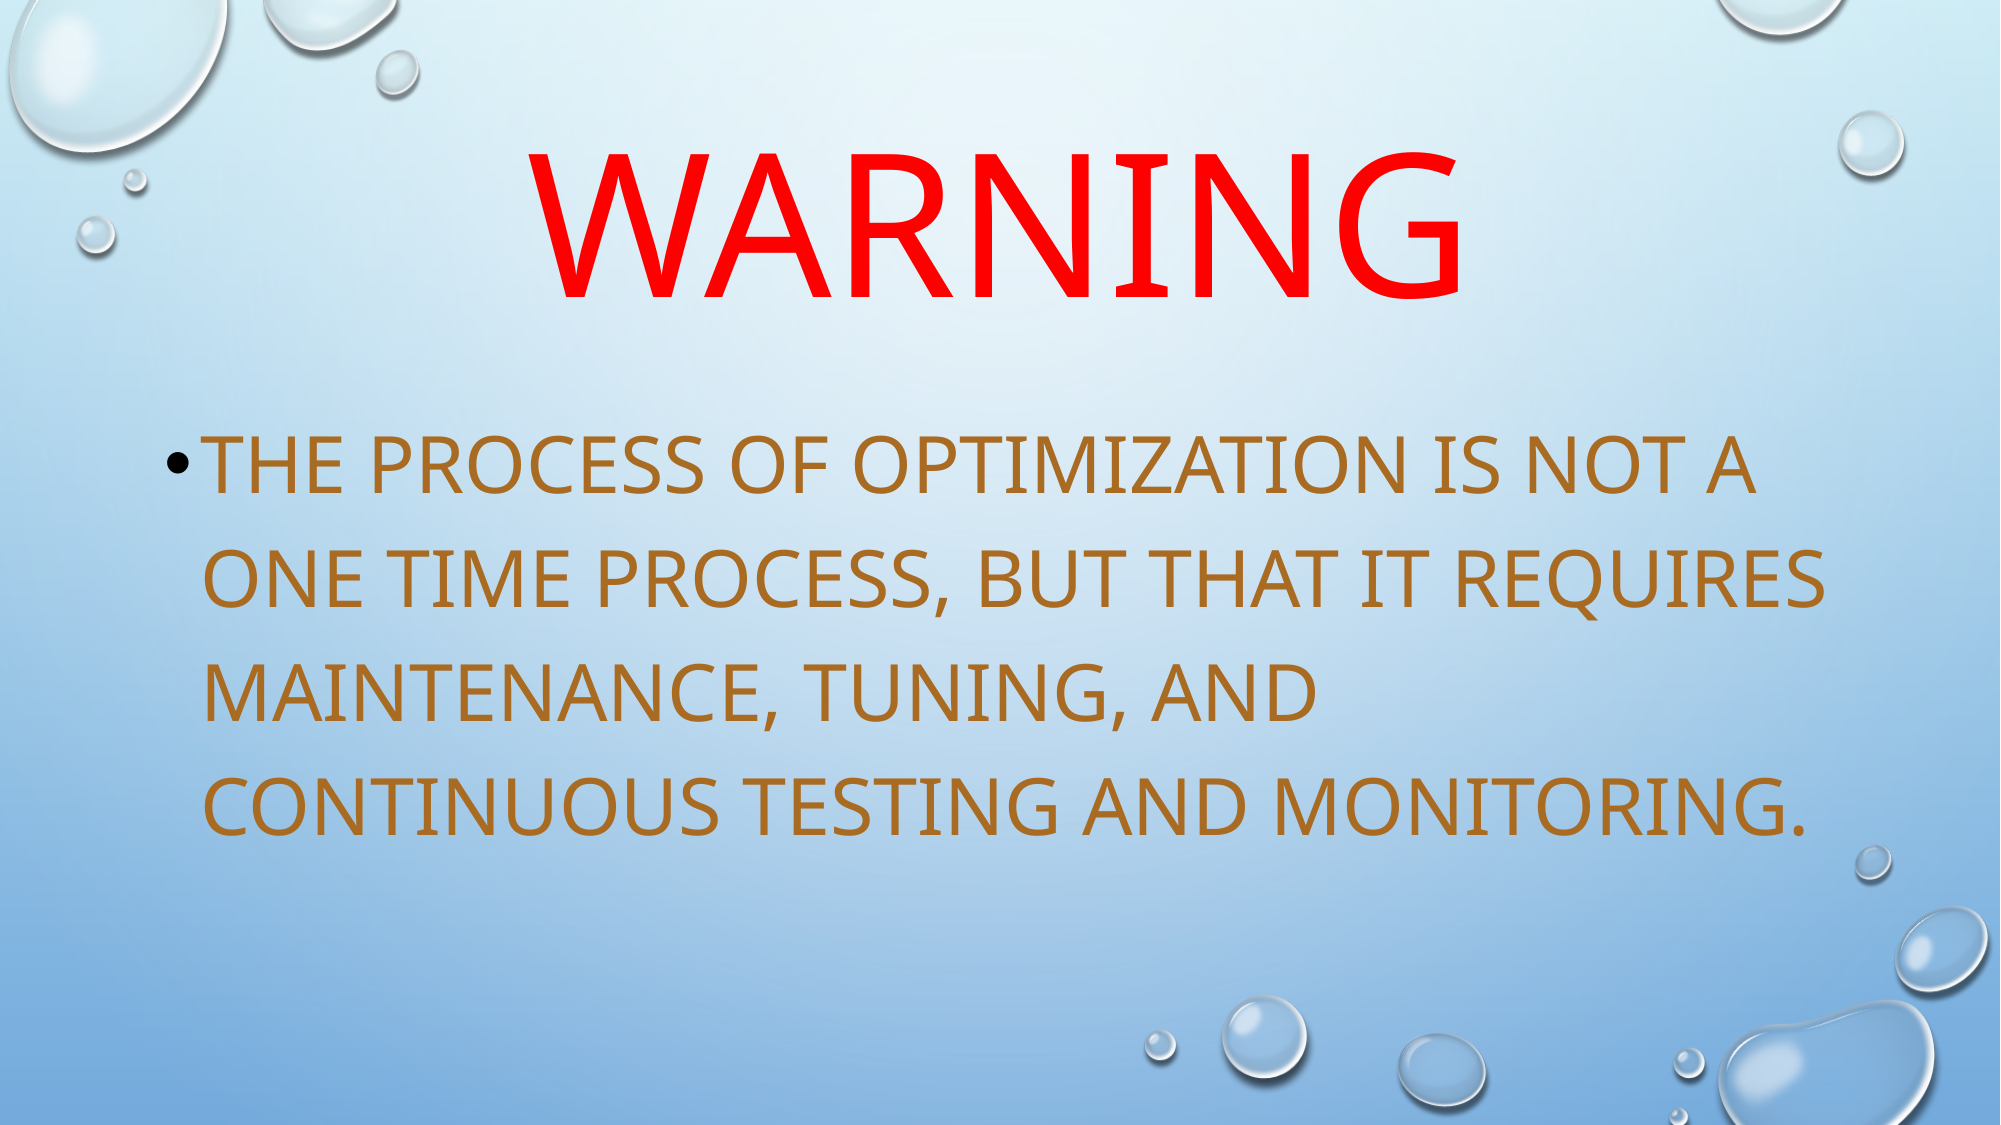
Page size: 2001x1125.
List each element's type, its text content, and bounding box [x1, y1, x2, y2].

list The process of optimization is not a one time process, but that it requires maintenance, tuning, and continuous testing and monitoring. [149, 388, 1850, 950]
picture [0, 0, 2000, 1125]
title Warning [149, 101, 1851, 364]
